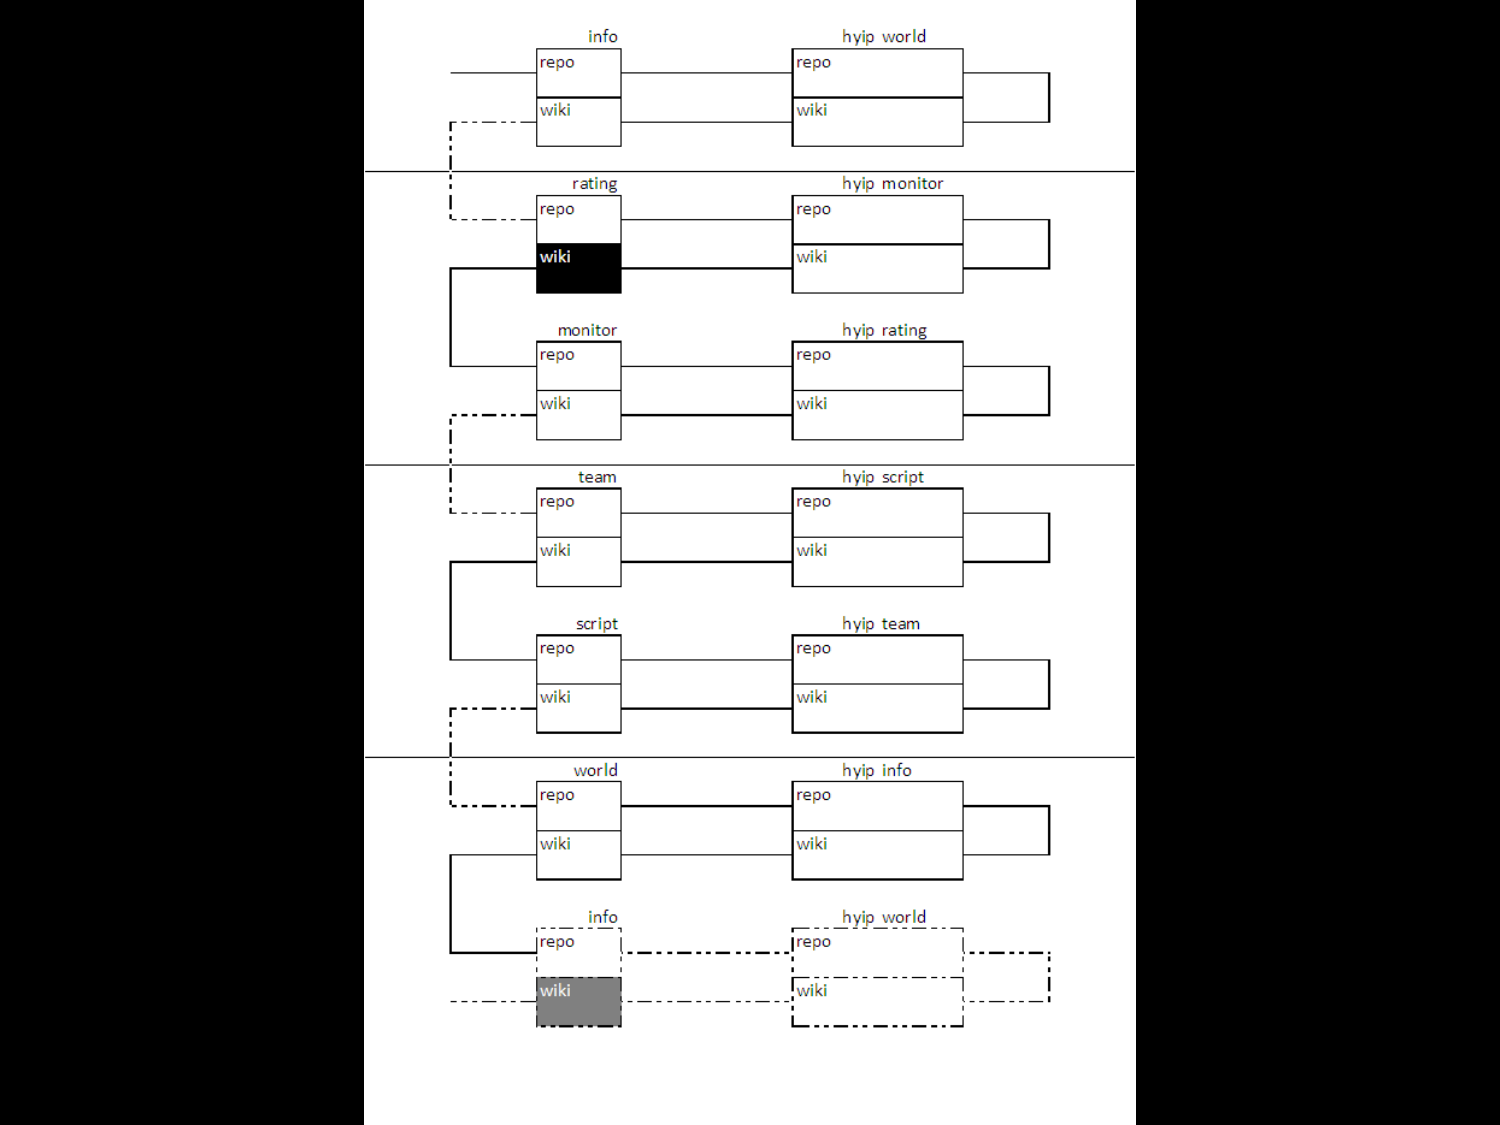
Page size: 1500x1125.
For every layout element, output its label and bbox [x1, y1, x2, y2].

picture [364, 0, 1136, 1125]
